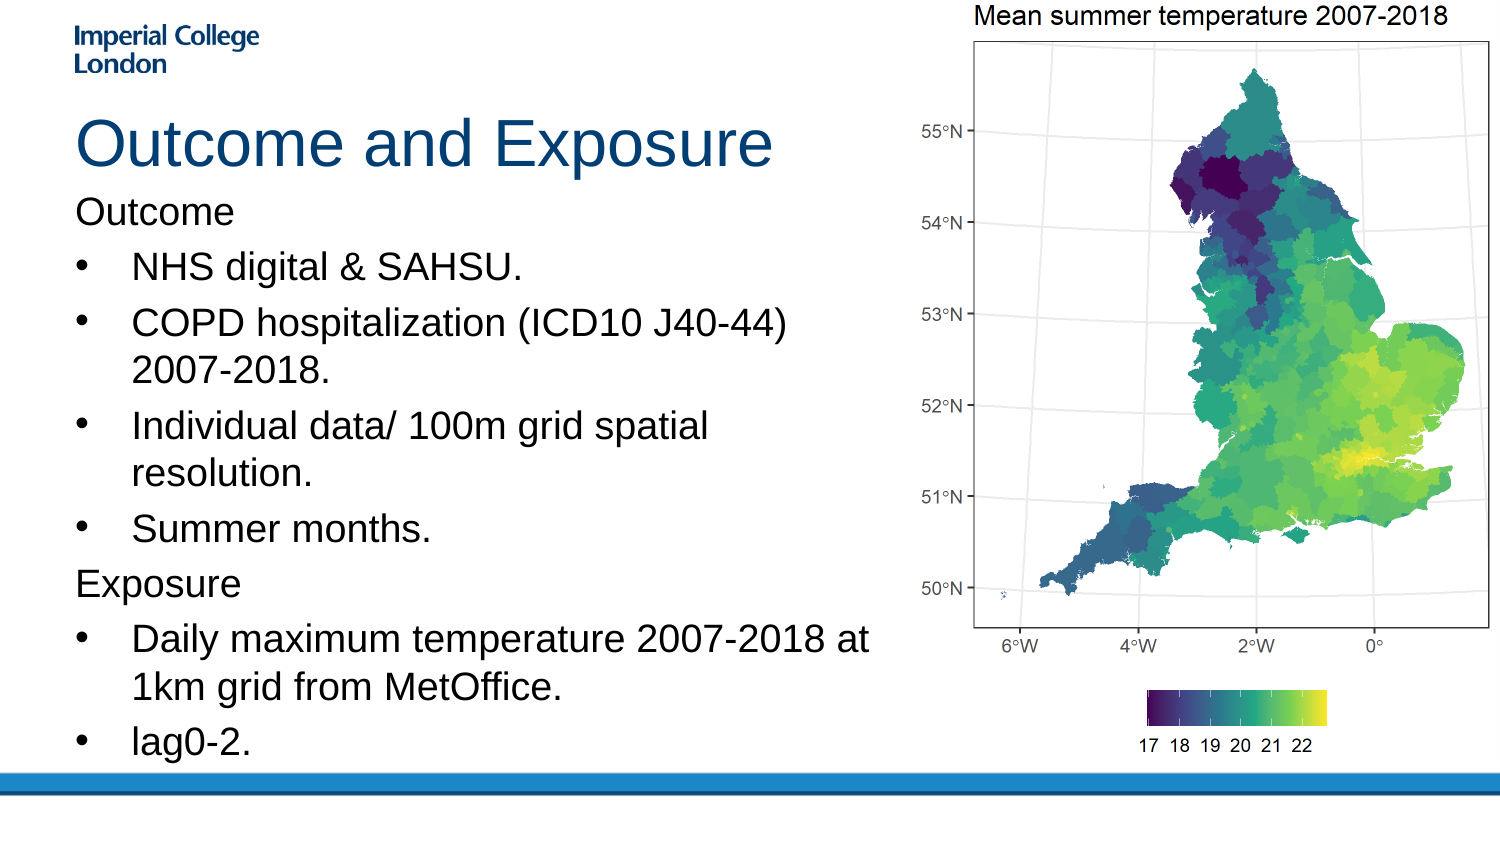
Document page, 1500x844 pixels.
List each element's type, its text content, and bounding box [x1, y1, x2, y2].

title Outcome and Exposure [75, 104, 905, 167]
list Outcome NHS digital & SAHSU. COPD hospitalization (ICD10 J40-44) 2007-2018. Individual data/ 100m grid spatial resolution. Summer months. Exposure Daily maximum temperature 2007-2018 at 1km grid from MetOffice. lag0-2. [75, 185, 885, 696]
picture [75, 24, 259, 73]
picture [0, 763, 1500, 844]
picture [910, 0, 1500, 761]
